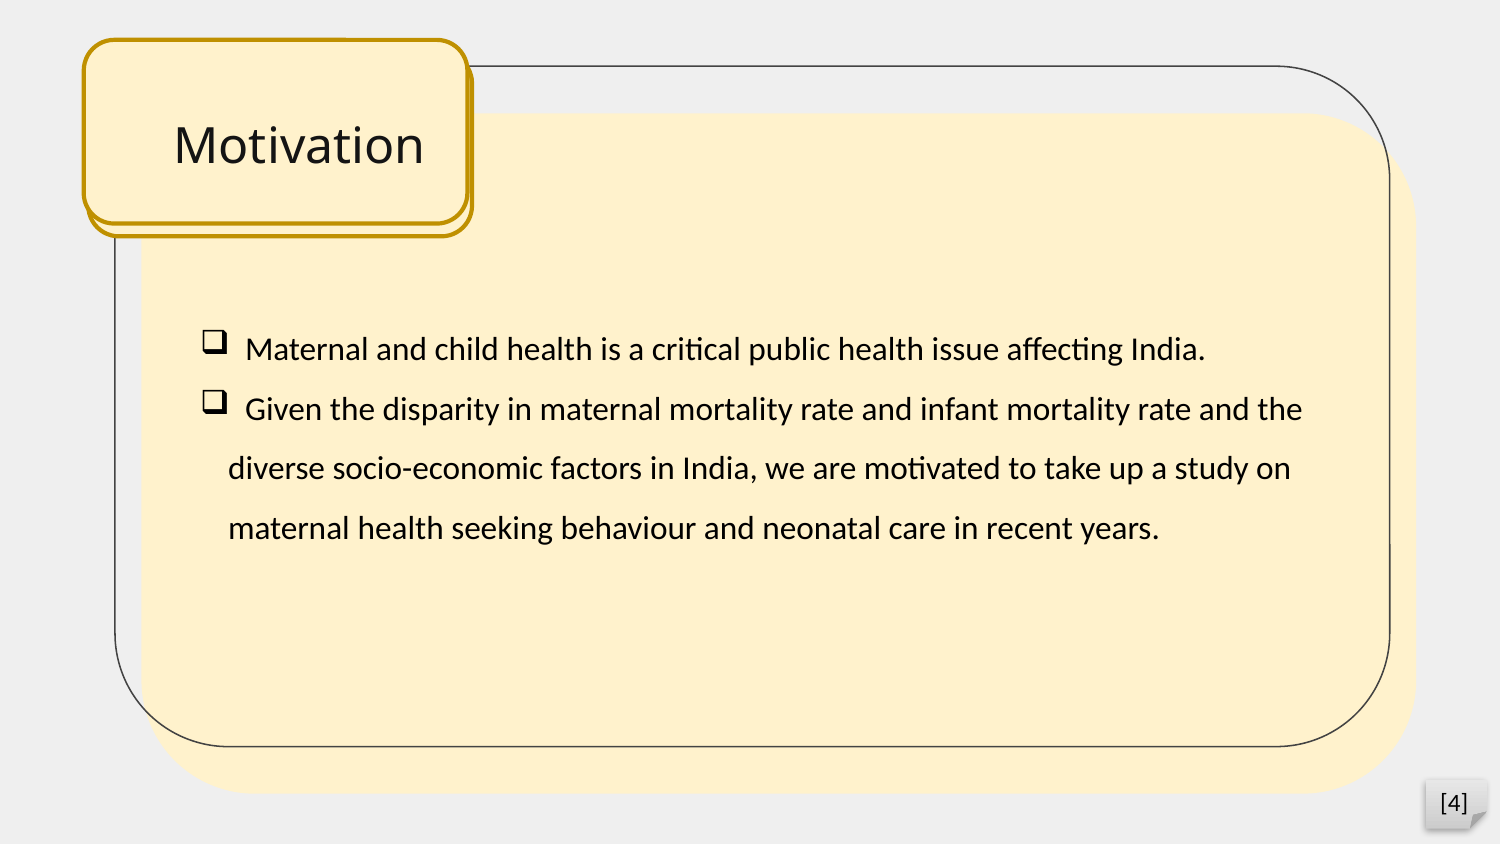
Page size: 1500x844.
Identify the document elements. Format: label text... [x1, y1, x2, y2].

text_box [1425, 825, 1474, 829]
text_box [114, 65, 1417, 794]
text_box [83, 39, 473, 237]
text_box [4] [1425, 779, 1500, 825]
